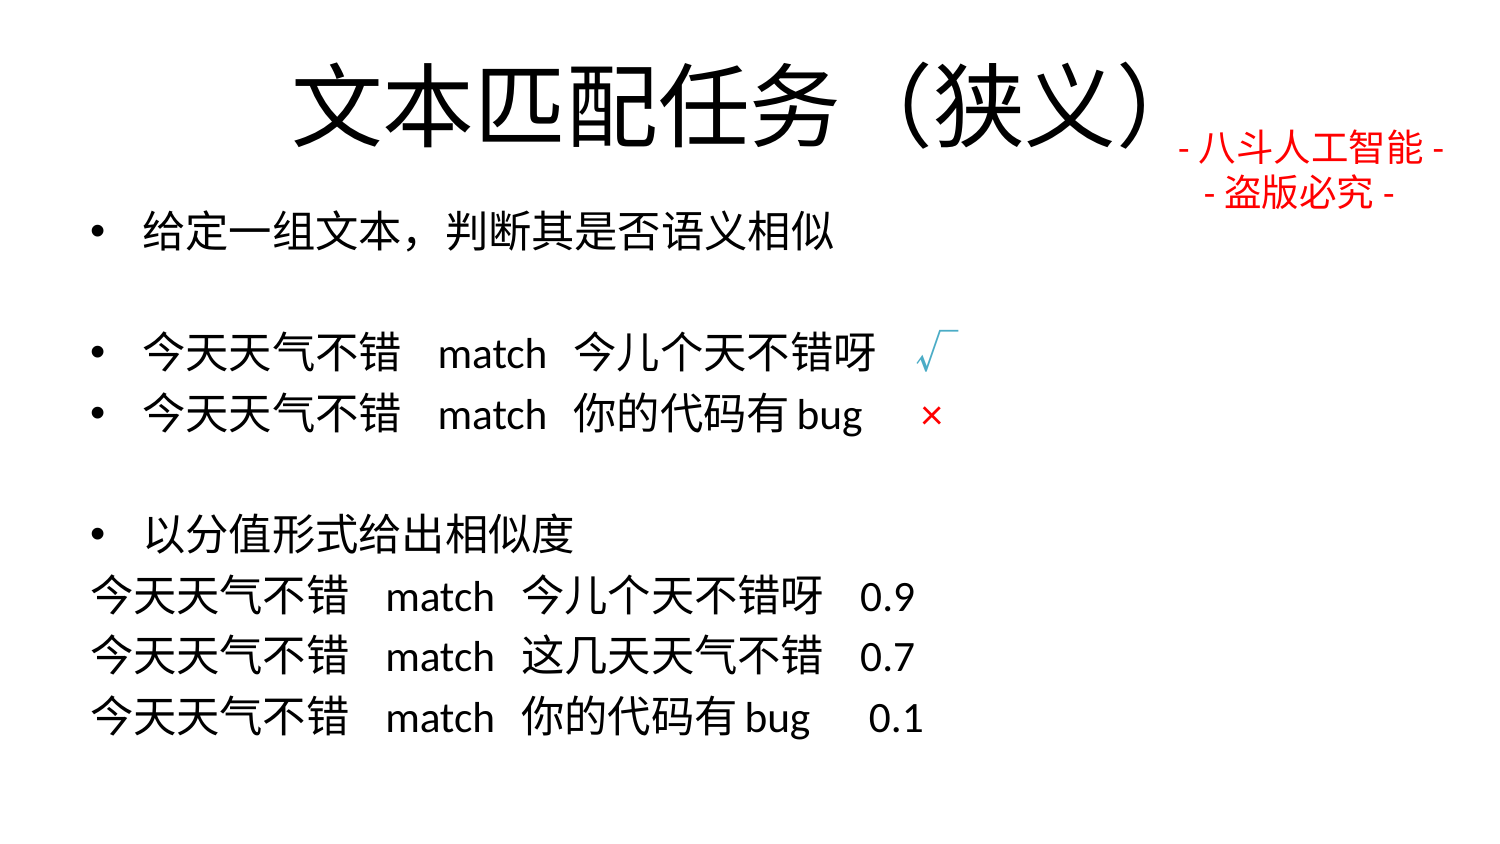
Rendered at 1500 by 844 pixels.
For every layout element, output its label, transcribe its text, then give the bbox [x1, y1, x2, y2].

text_box -八斗人工智能- -盗版必究- [1163, 116, 1474, 222]
list 给定一组文本，判断其是否语义相似 今天天气不错 match 今儿个天不错呀 √ 今天天气不错 match 你的代码有bug × 以分值形式给出相似度 今天天气不错 match 今儿个天不错呀 0.9 今天天气不错 match 这几天天气不错 0.7 今天天气不错 match 你的代码有bug 0.1 [75, 196, 1425, 754]
title 文本匹配任务（狭义） [75, 33, 1425, 175]
